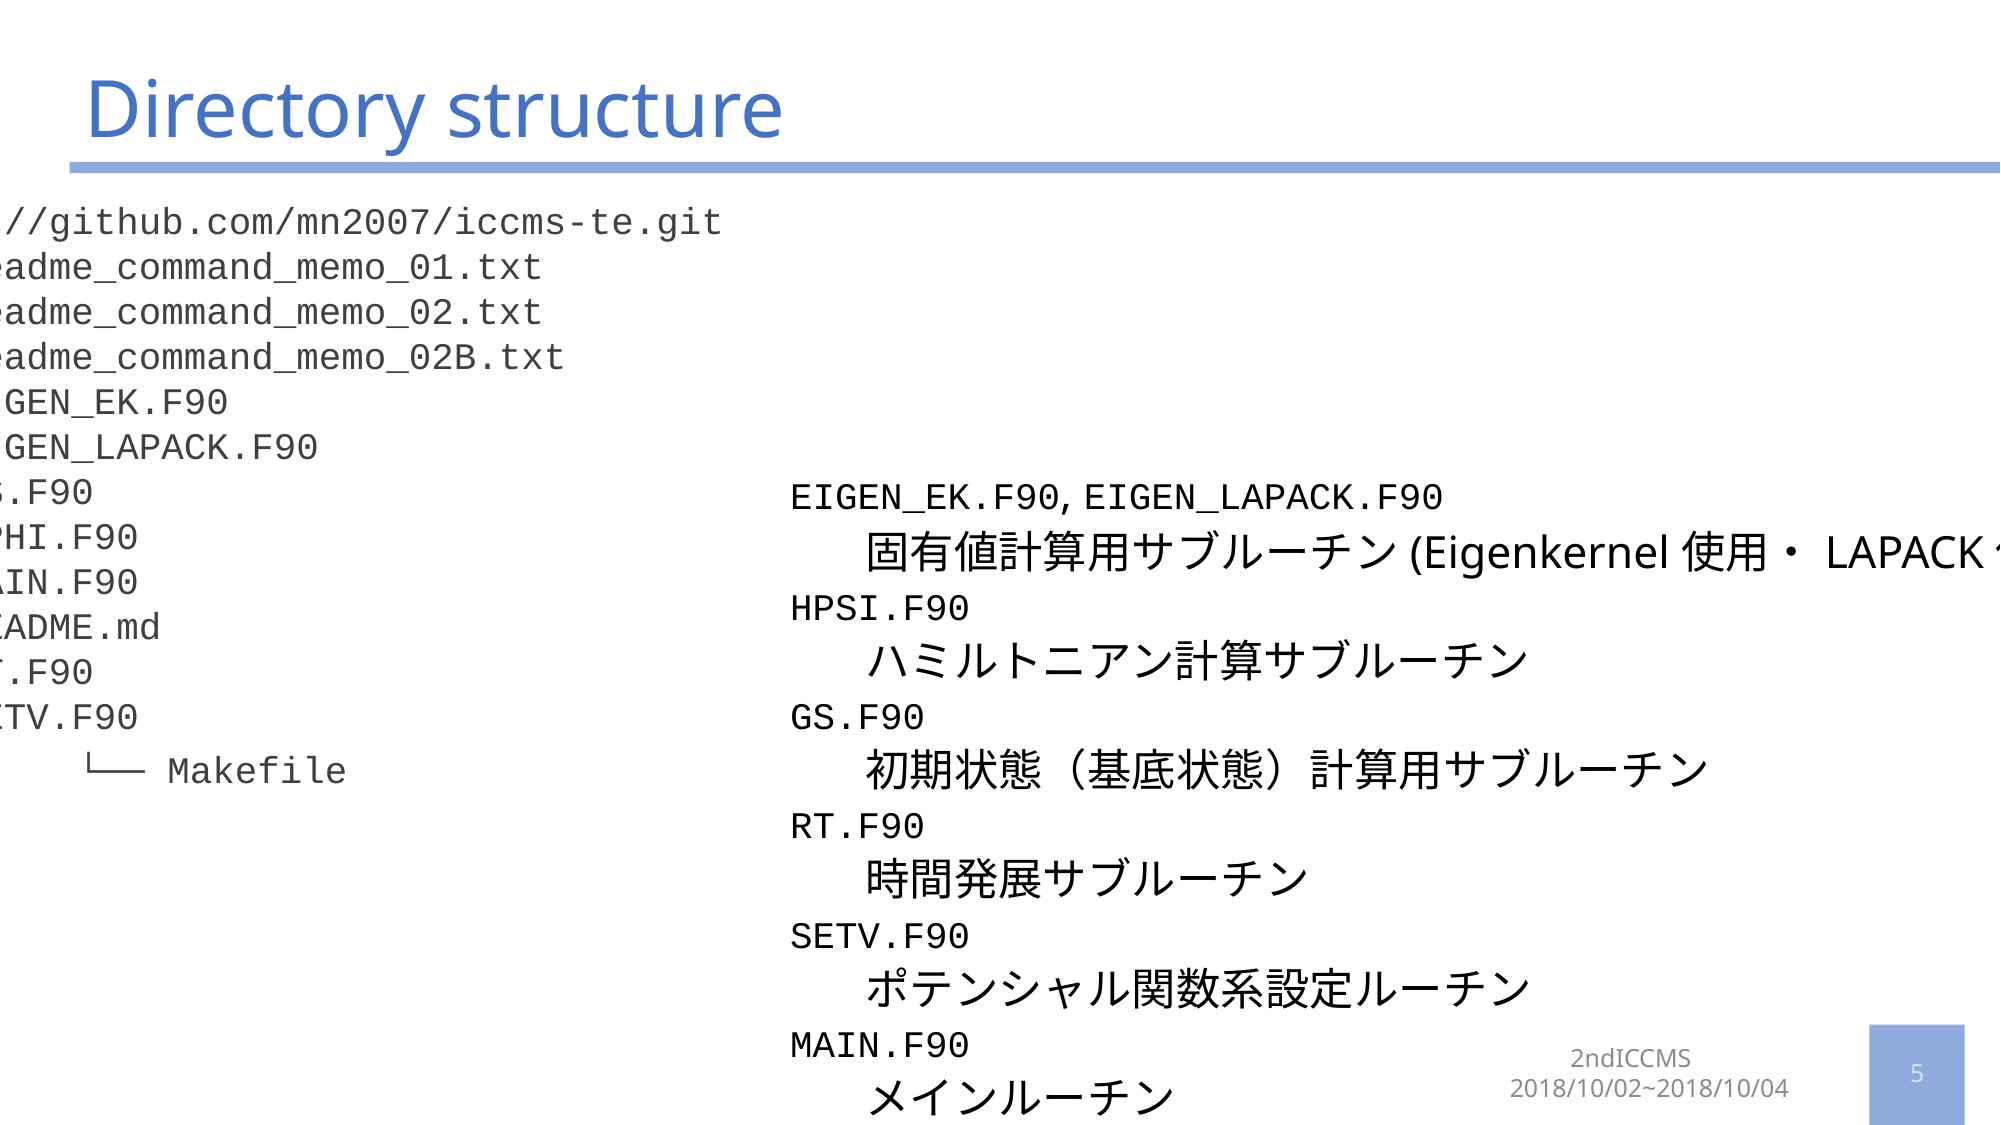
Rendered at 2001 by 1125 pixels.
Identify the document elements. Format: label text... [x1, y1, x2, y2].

slide_number 5 [1869, 1024, 1965, 1125]
footer 2ndICCMS 2018/10/02~2018/10/04 [1447, 1042, 1852, 1103]
text_box EIGEN_EK.F90, EIGEN_LAPACK.F90 固有値計算用サブルーチン(Eigenkernel使用・LAPACK使用) HPSI.F90 ハミルトニアン計算サブルーチン GS.F90 初期状態（基底状態）計算用サブルーチン RT.F90 時間発展サブルーチン SETV.F90 ポテンシャル関数系設定ルーチン MAIN.F90 メインルーチン [700, 464, 2000, 1008]
title Directory structure [69, 61, 1931, 162]
text_box https://github.com/mn2007/iccms-te.git ├── readme_command_memo_01.txt ├── readme_command_memo_02.txt ├── readme_command_memo_02B.txt ├── EIGEN_EK.F90 ├── EIGEN_LAPACK.F90 ├── GS.F90 ├── HPHI.F90 ├── MAIN.F90 ├── README.md ├── RT.F90 ├── SETV.F90 └── Makefile [0, 189, 1132, 804]
